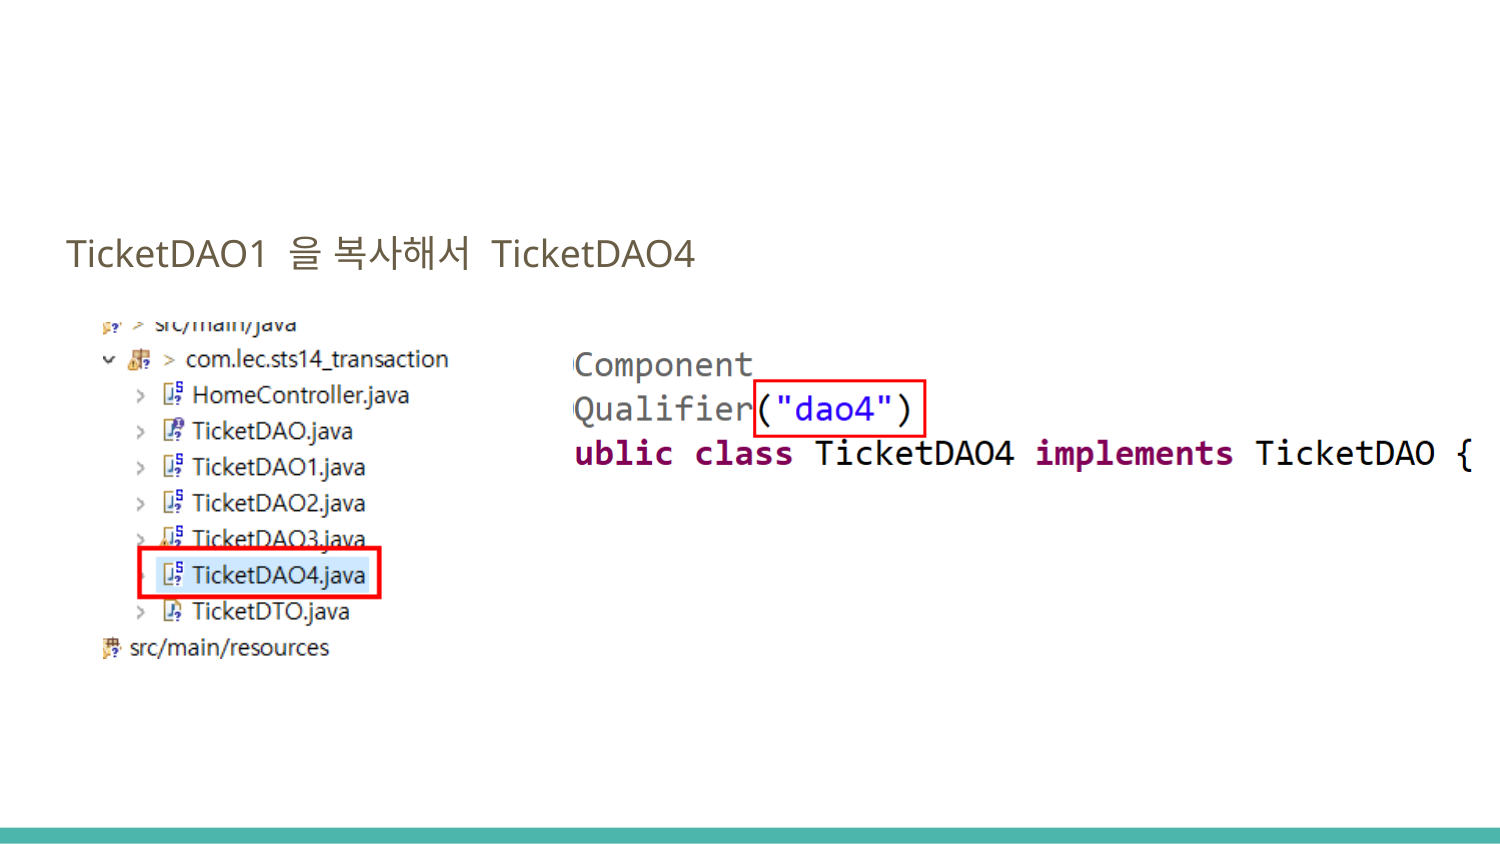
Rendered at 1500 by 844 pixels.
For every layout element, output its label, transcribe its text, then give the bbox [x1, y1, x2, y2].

picture [102, 322, 454, 659]
picture [572, 334, 1495, 479]
list TicketDAO1 을 복사해서 TicketDAO4 [51, 207, 1449, 750]
